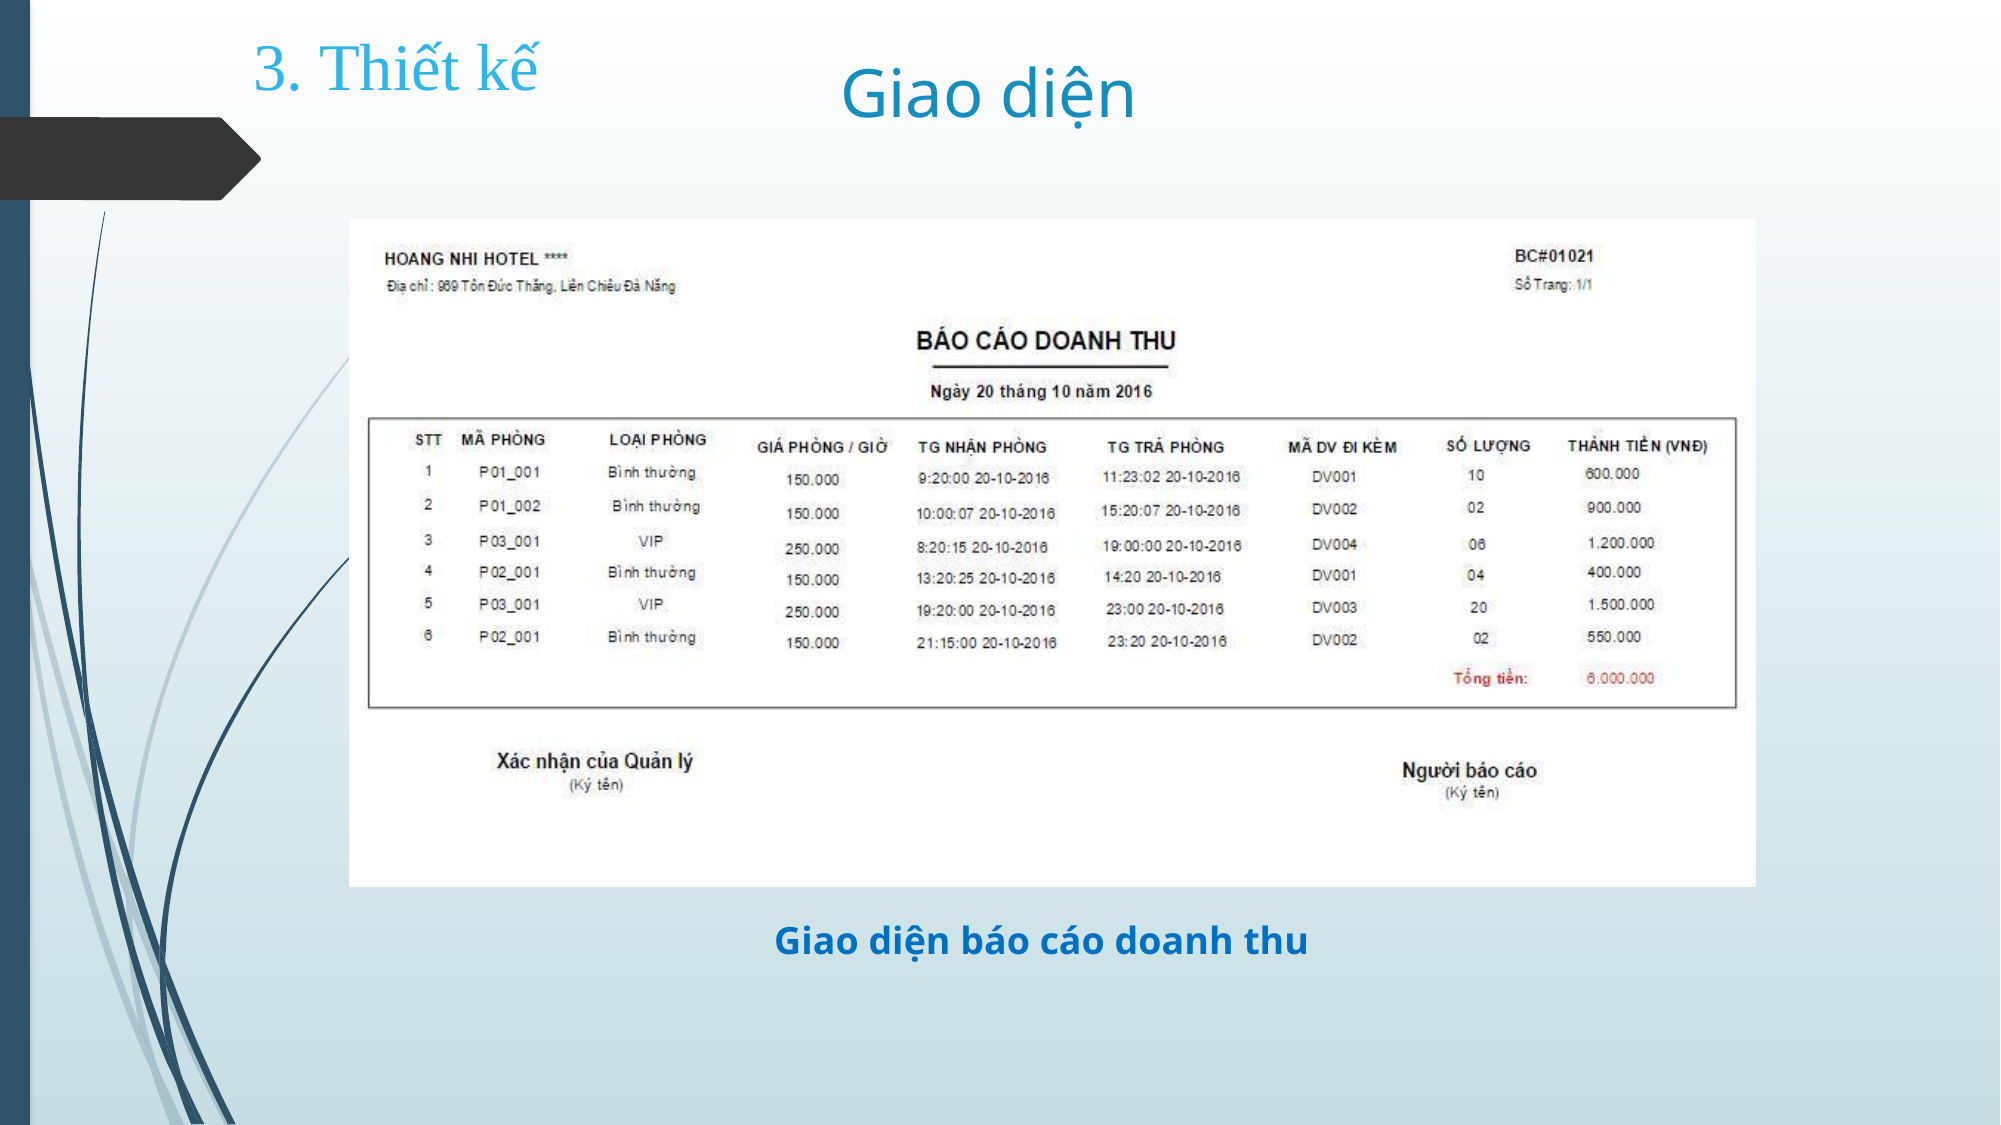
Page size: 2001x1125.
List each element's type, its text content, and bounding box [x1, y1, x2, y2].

text_box Giao diện báo cáo doanh thu [759, 909, 1325, 970]
picture [349, 218, 1756, 887]
title Giao diện [825, 43, 1202, 143]
text_box 3. Thiết kế [238, 16, 573, 111]
